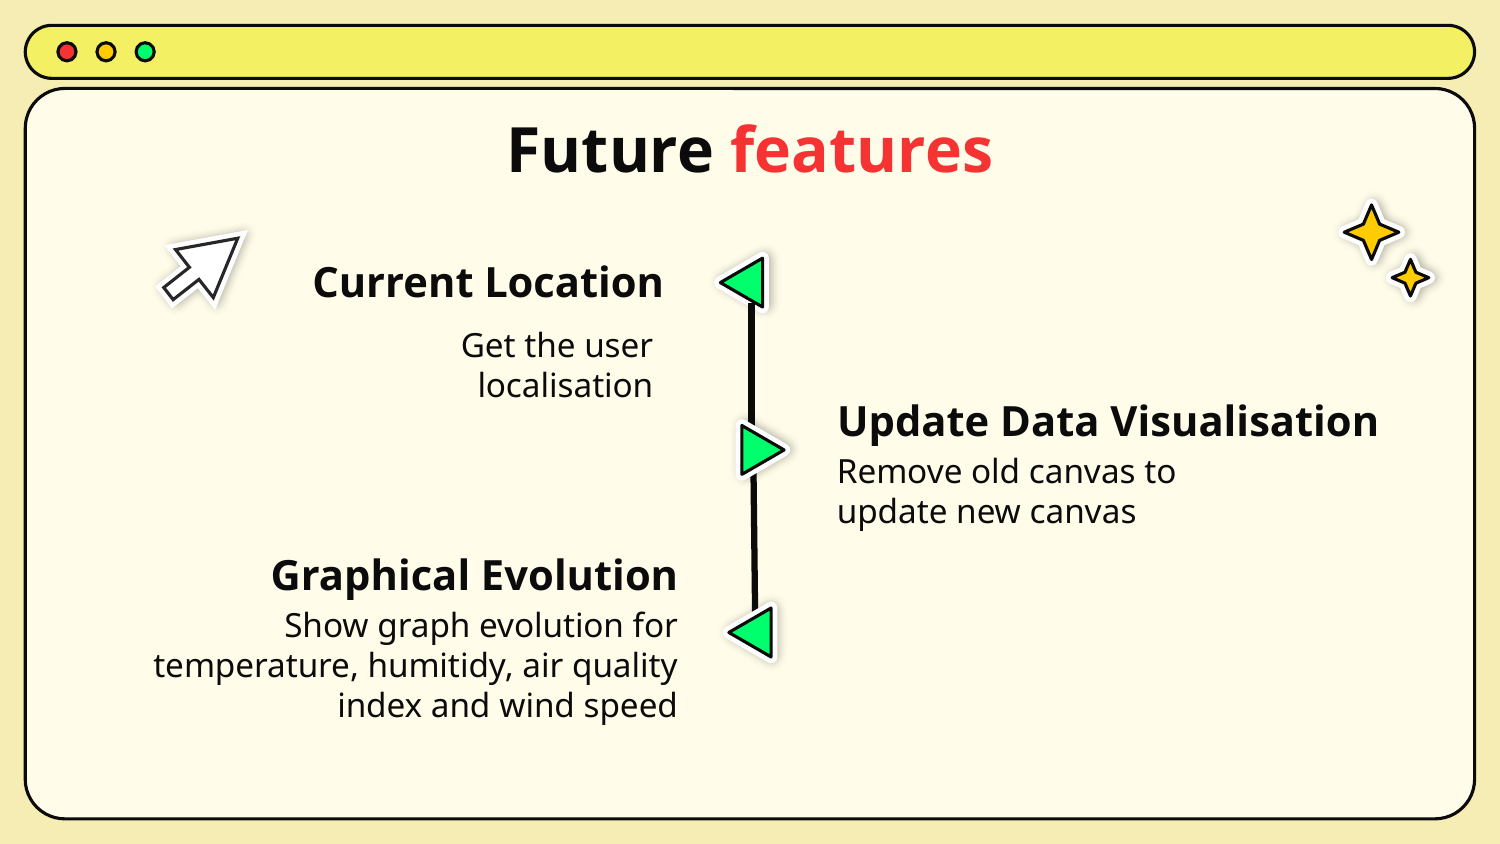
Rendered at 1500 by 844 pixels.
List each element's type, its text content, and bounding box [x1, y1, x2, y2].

text_box Show graph evolution for temperature, humitidy, air quality index and wind speed [118, 589, 694, 689]
text_box Update Data Visualisation [822, 389, 1419, 460]
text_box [738, 428, 788, 472]
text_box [716, 261, 767, 304]
title Future features [118, 95, 1382, 190]
text_box Remove old canvas to update new canvas [822, 435, 1286, 535]
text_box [725, 611, 775, 654]
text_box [1344, 204, 1430, 297]
text_box Current Location [282, 251, 680, 322]
text_box Get the user localisation [271, 308, 669, 408]
text_box Graphical Evolution [168, 543, 694, 589]
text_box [160, 221, 238, 313]
